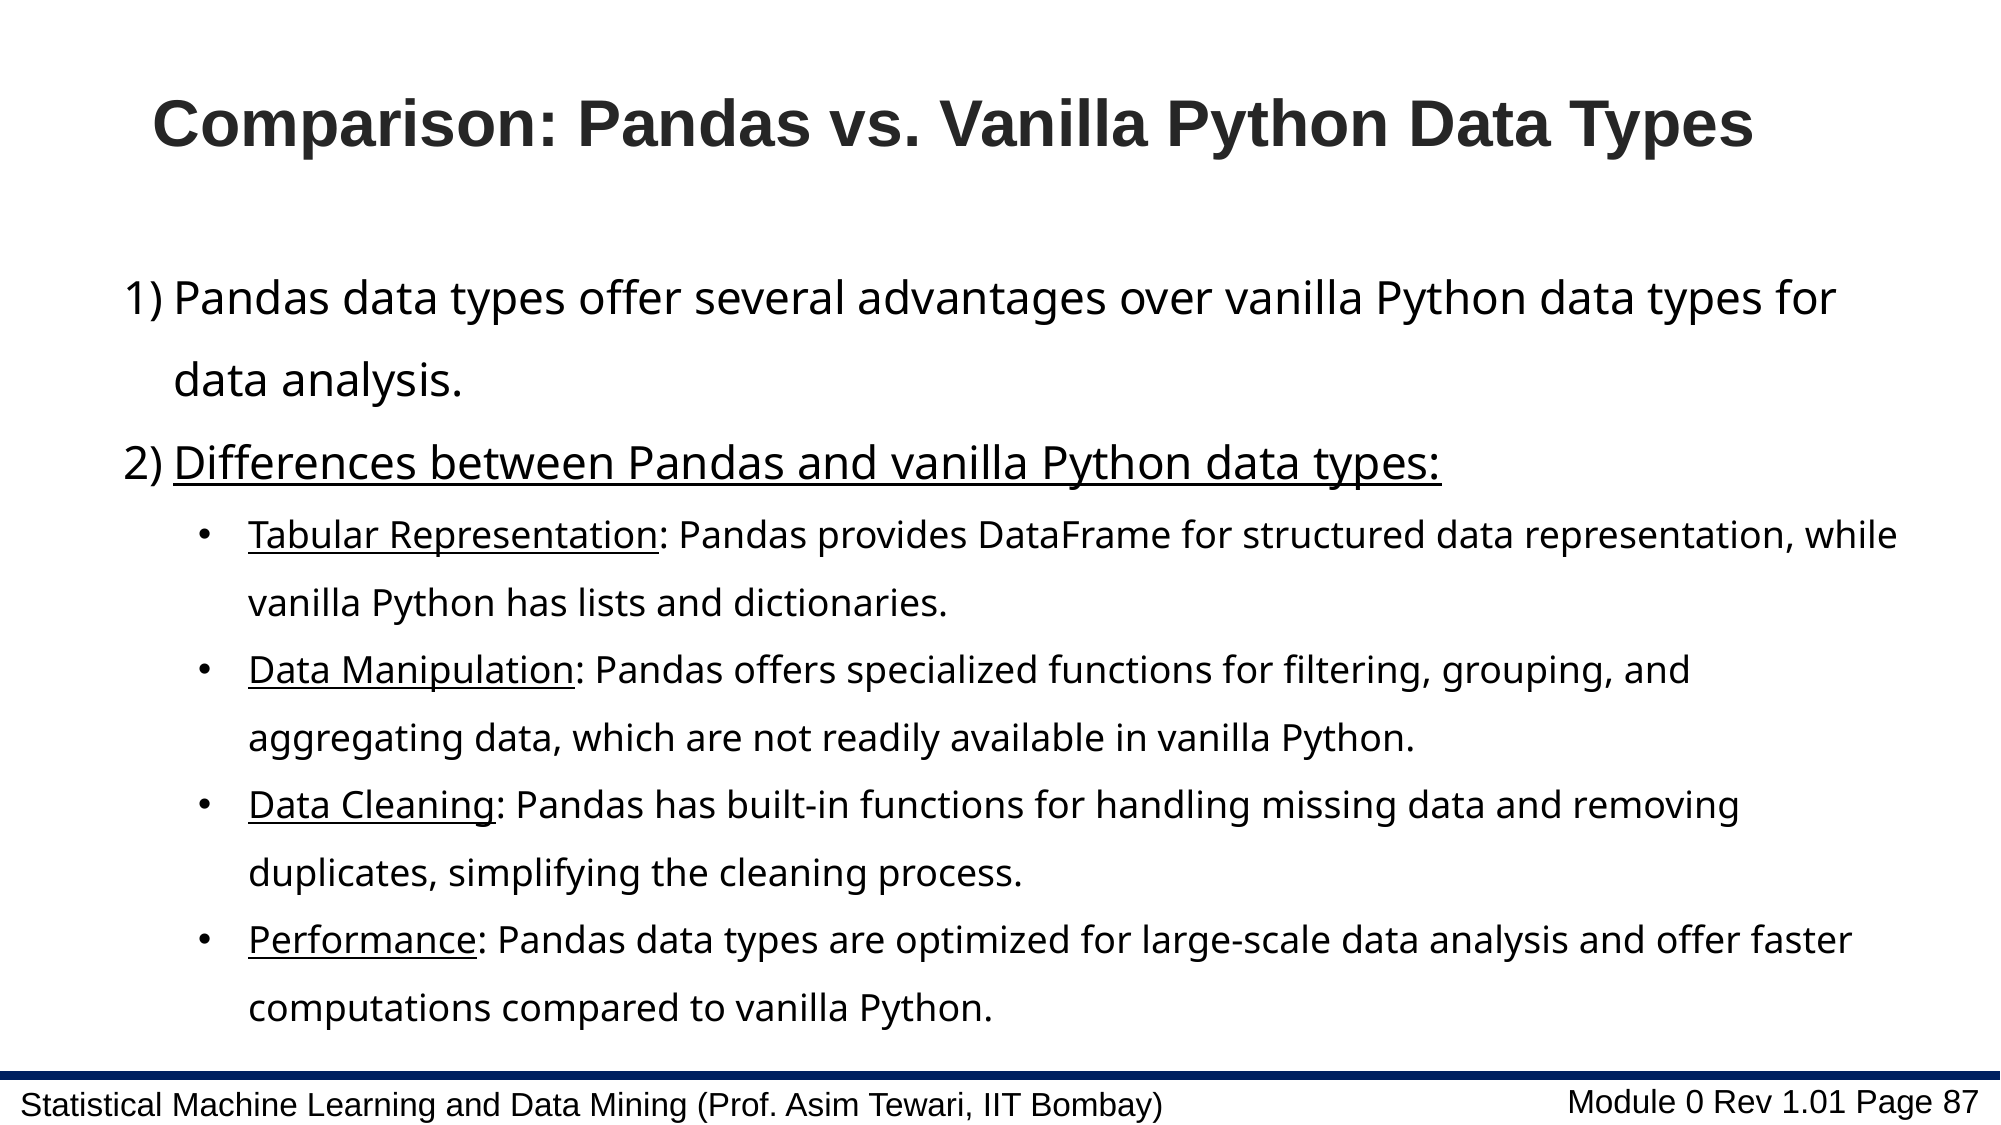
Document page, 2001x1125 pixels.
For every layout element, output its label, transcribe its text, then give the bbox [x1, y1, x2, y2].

list Pandas data types offer several advantages over vanilla Python data types for data analysis. Differences between Pandas and vanilla Python data types: Tabular Representation: Pandas provides DataFrame for structured data representation, while vanilla Python has lists and dictionaries. Data Manipulation: Pandas offers specialized functions for filtering, grouping, and aggregating data, which are not readily available in vanilla Python. Data Cleaning: Pandas has built-in functions for handling missing data and removing duplicates, simplifying the cleaning process. Performance: Pandas data types are optimized for large-scale data analysis and offer faster computations compared to vanilla Python. [83, 233, 1917, 1031]
title Comparison: Pandas vs. Vanilla Python Data Types [137, 53, 1863, 197]
